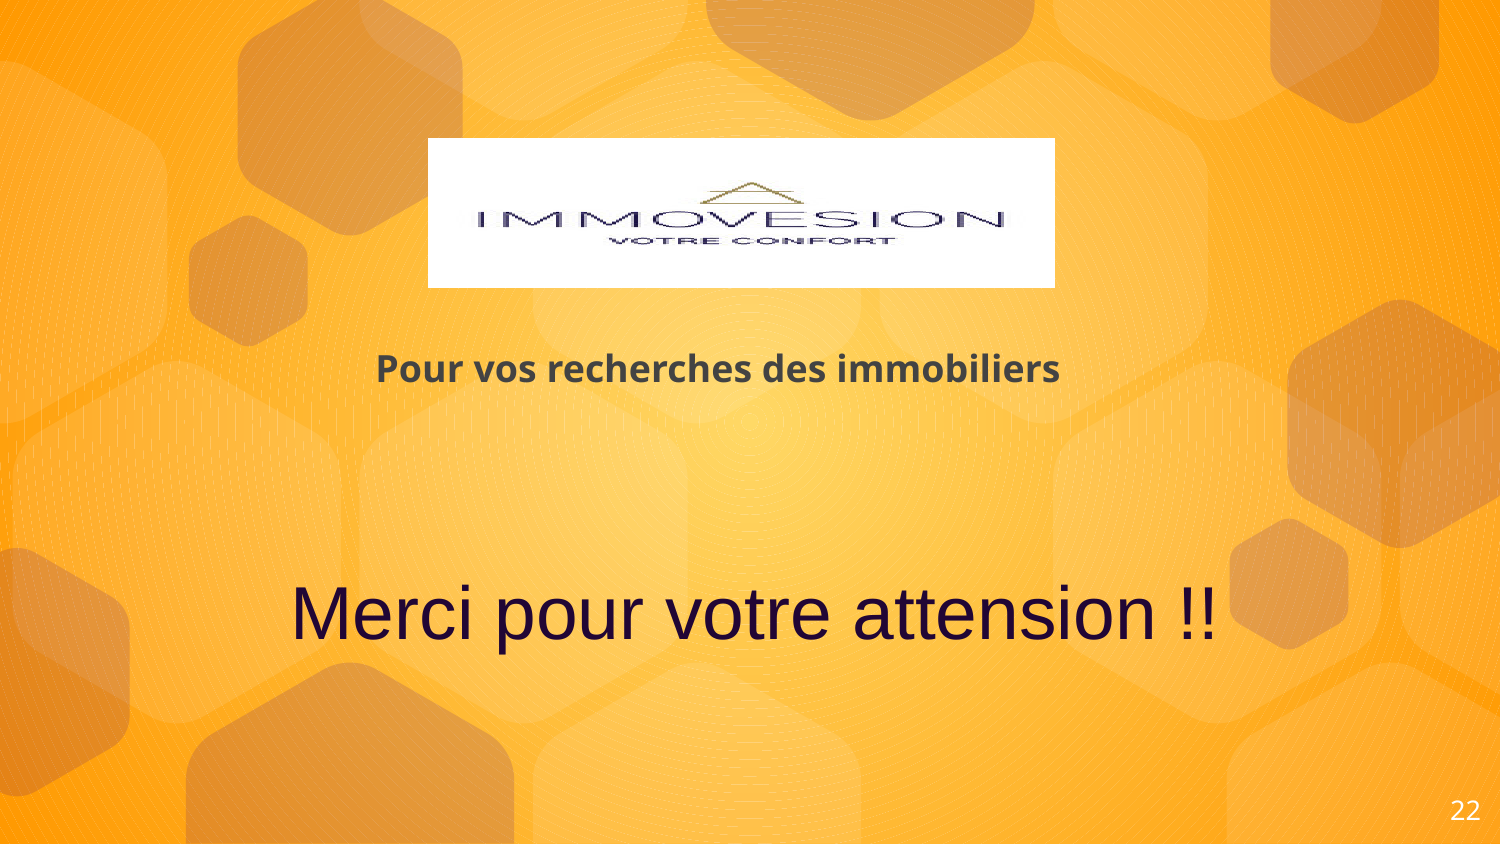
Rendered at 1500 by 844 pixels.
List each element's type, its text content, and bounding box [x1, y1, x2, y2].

slide_number 22 [1391, 779, 1482, 844]
text_box Pour vos recherches des immobiliers [154, 344, 1292, 389]
picture [428, 138, 1056, 288]
text_box Merci pour votre attension !! [216, 501, 1294, 717]
